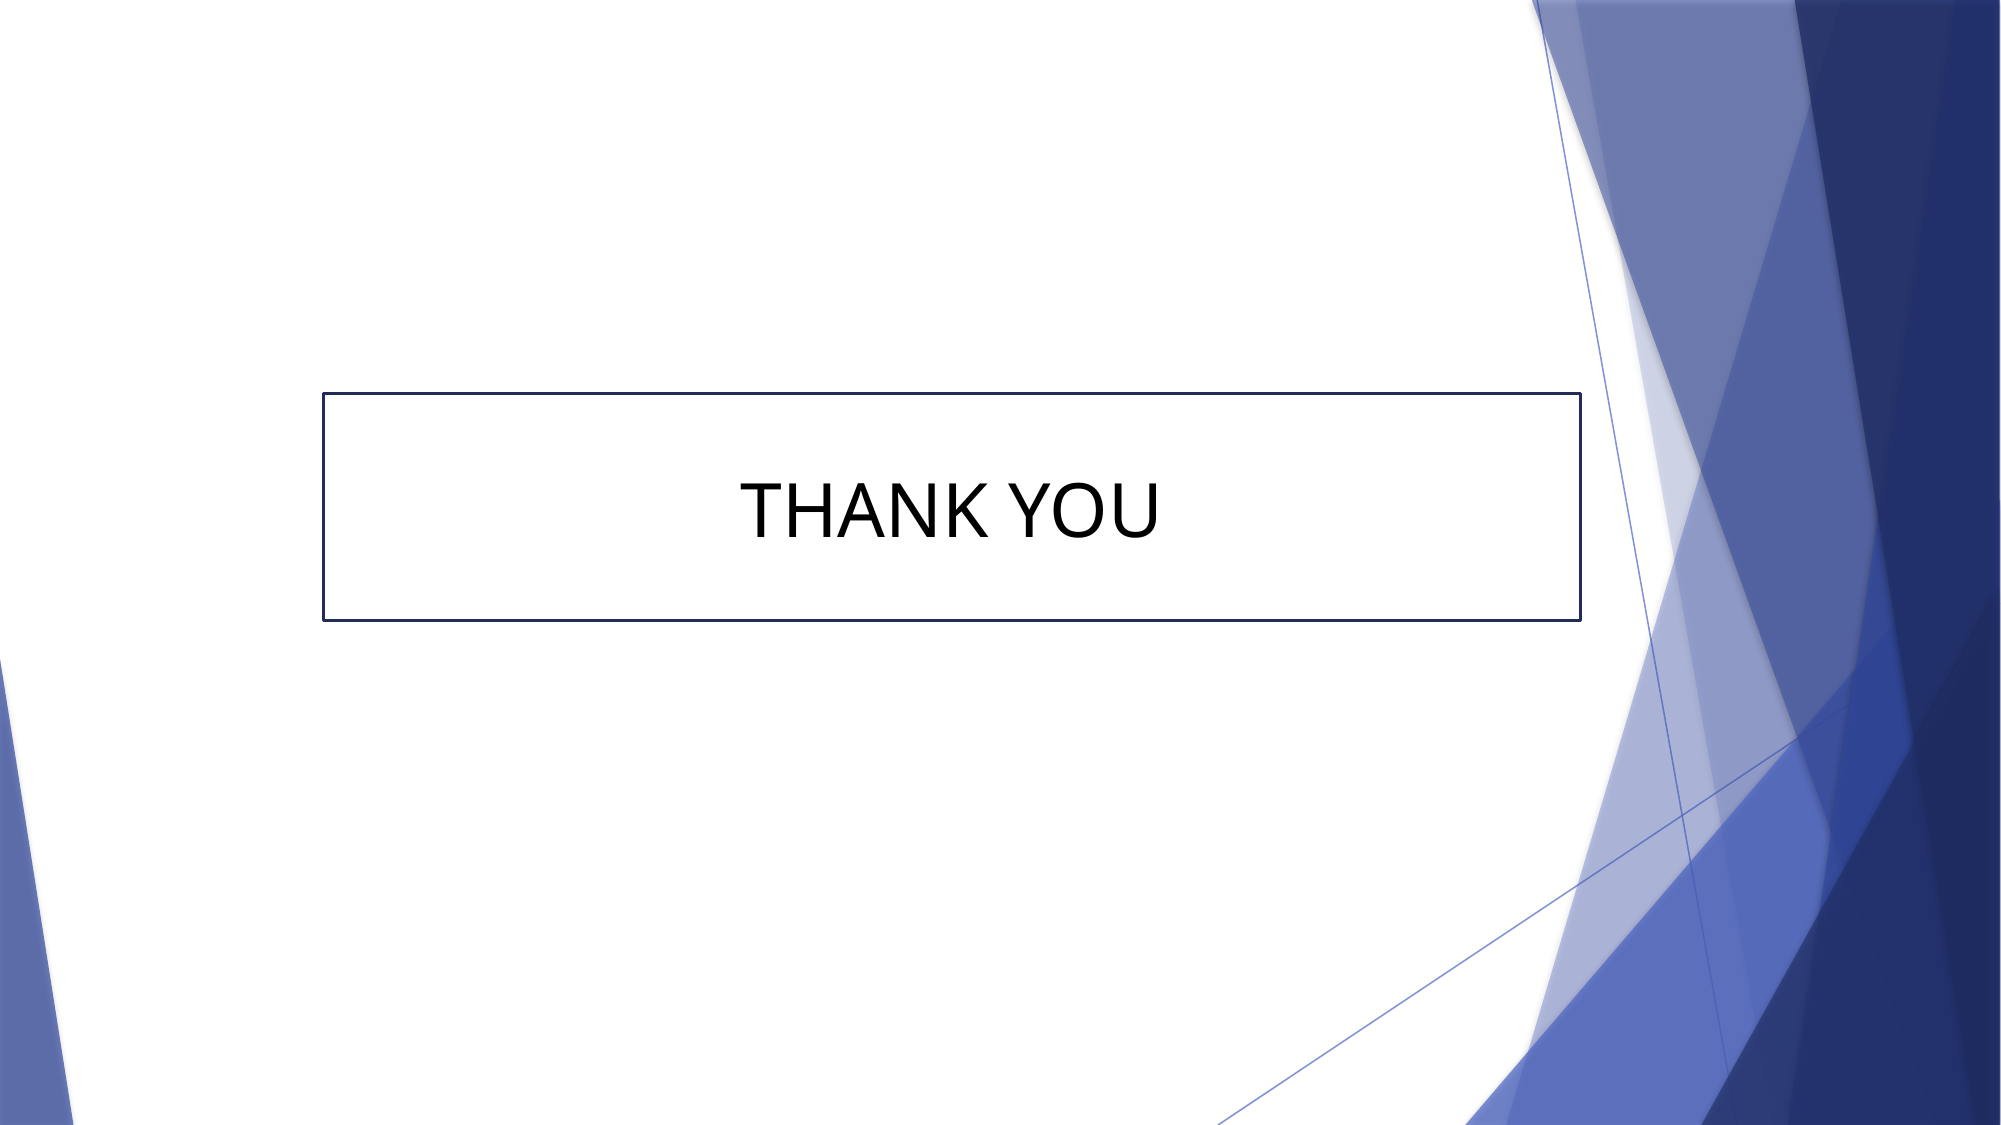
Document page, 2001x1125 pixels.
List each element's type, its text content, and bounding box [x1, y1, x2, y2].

text_box THANK YOU [322, 392, 1582, 622]
